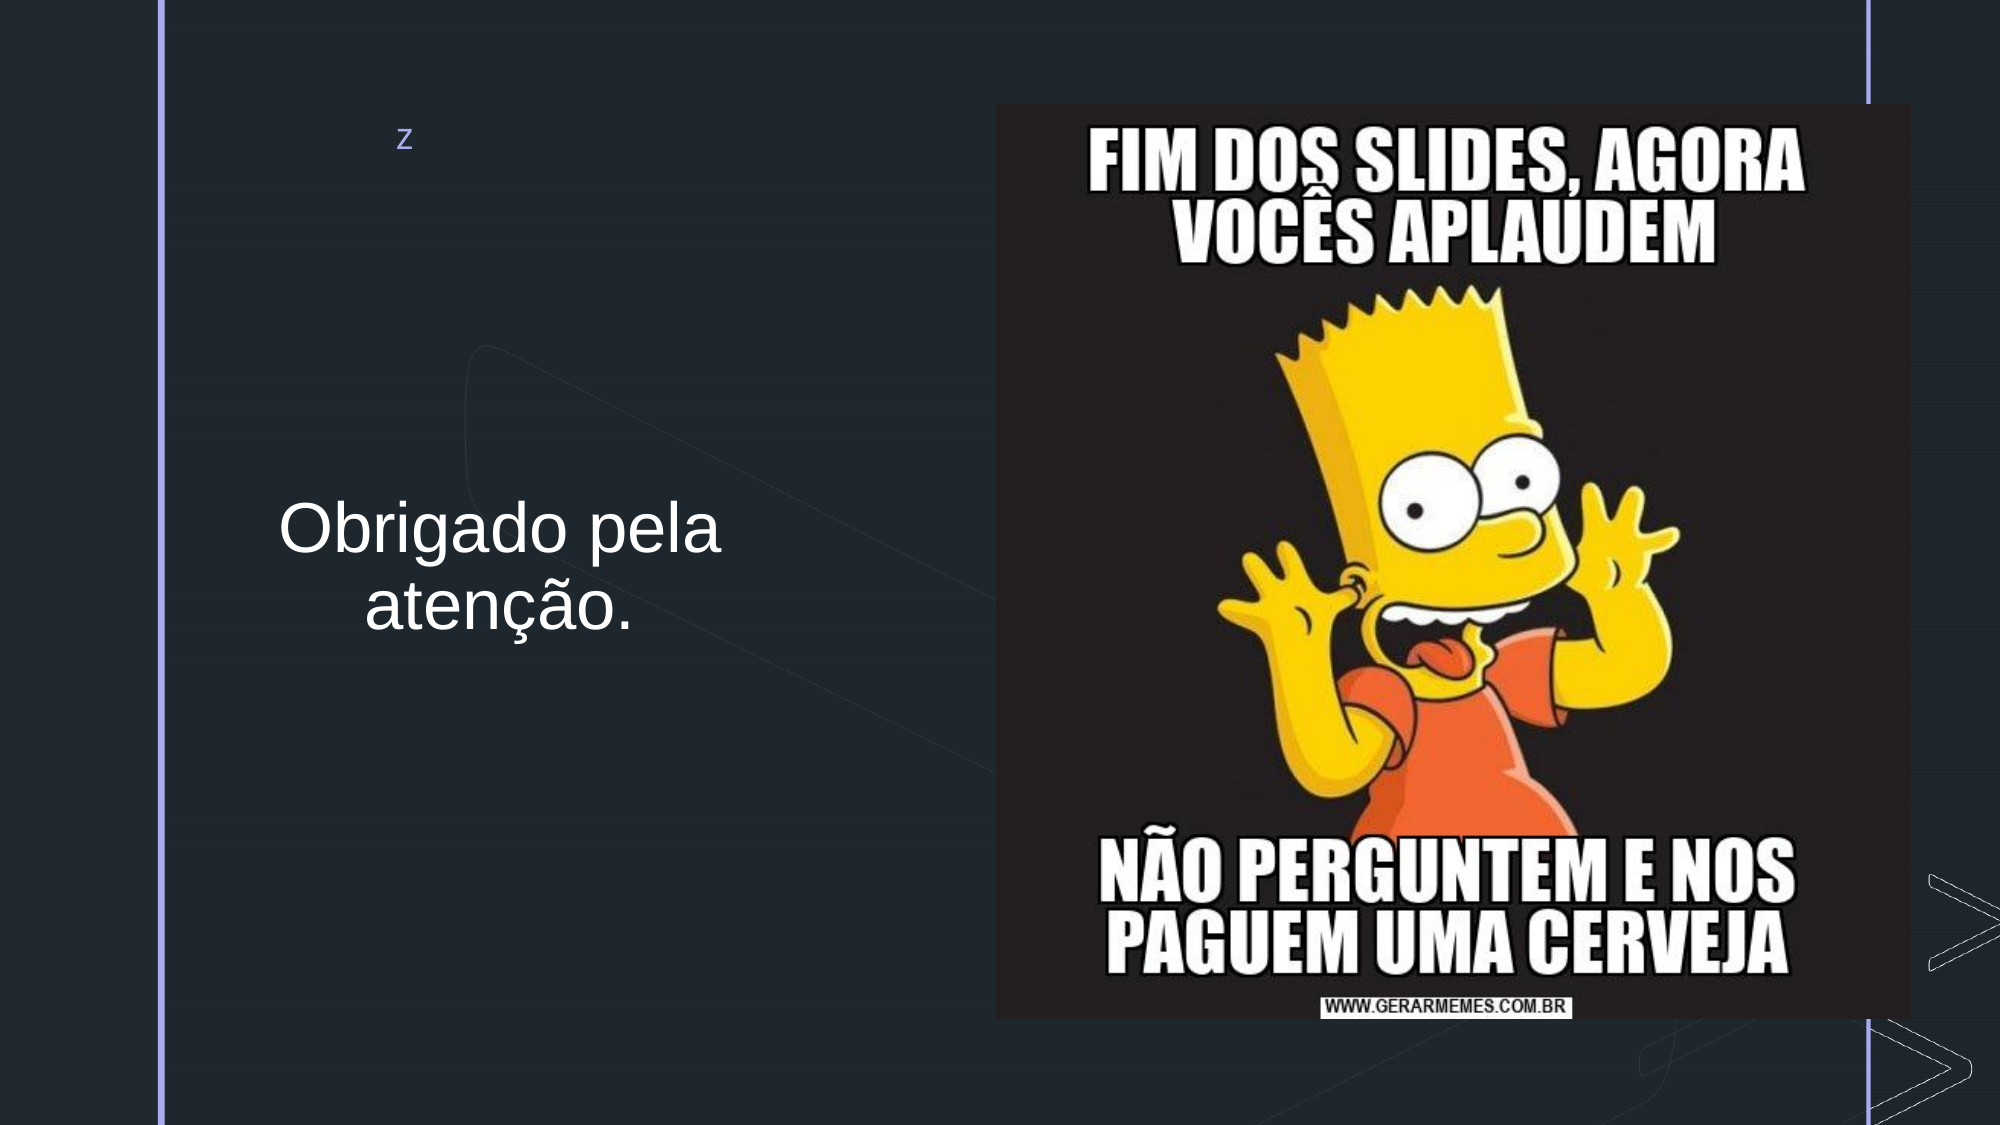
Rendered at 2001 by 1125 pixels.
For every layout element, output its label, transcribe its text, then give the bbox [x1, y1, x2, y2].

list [996, 104, 1911, 1020]
picture [1871, 0, 2000, 1125]
title Obrigado pela atenção. [241, 299, 759, 653]
